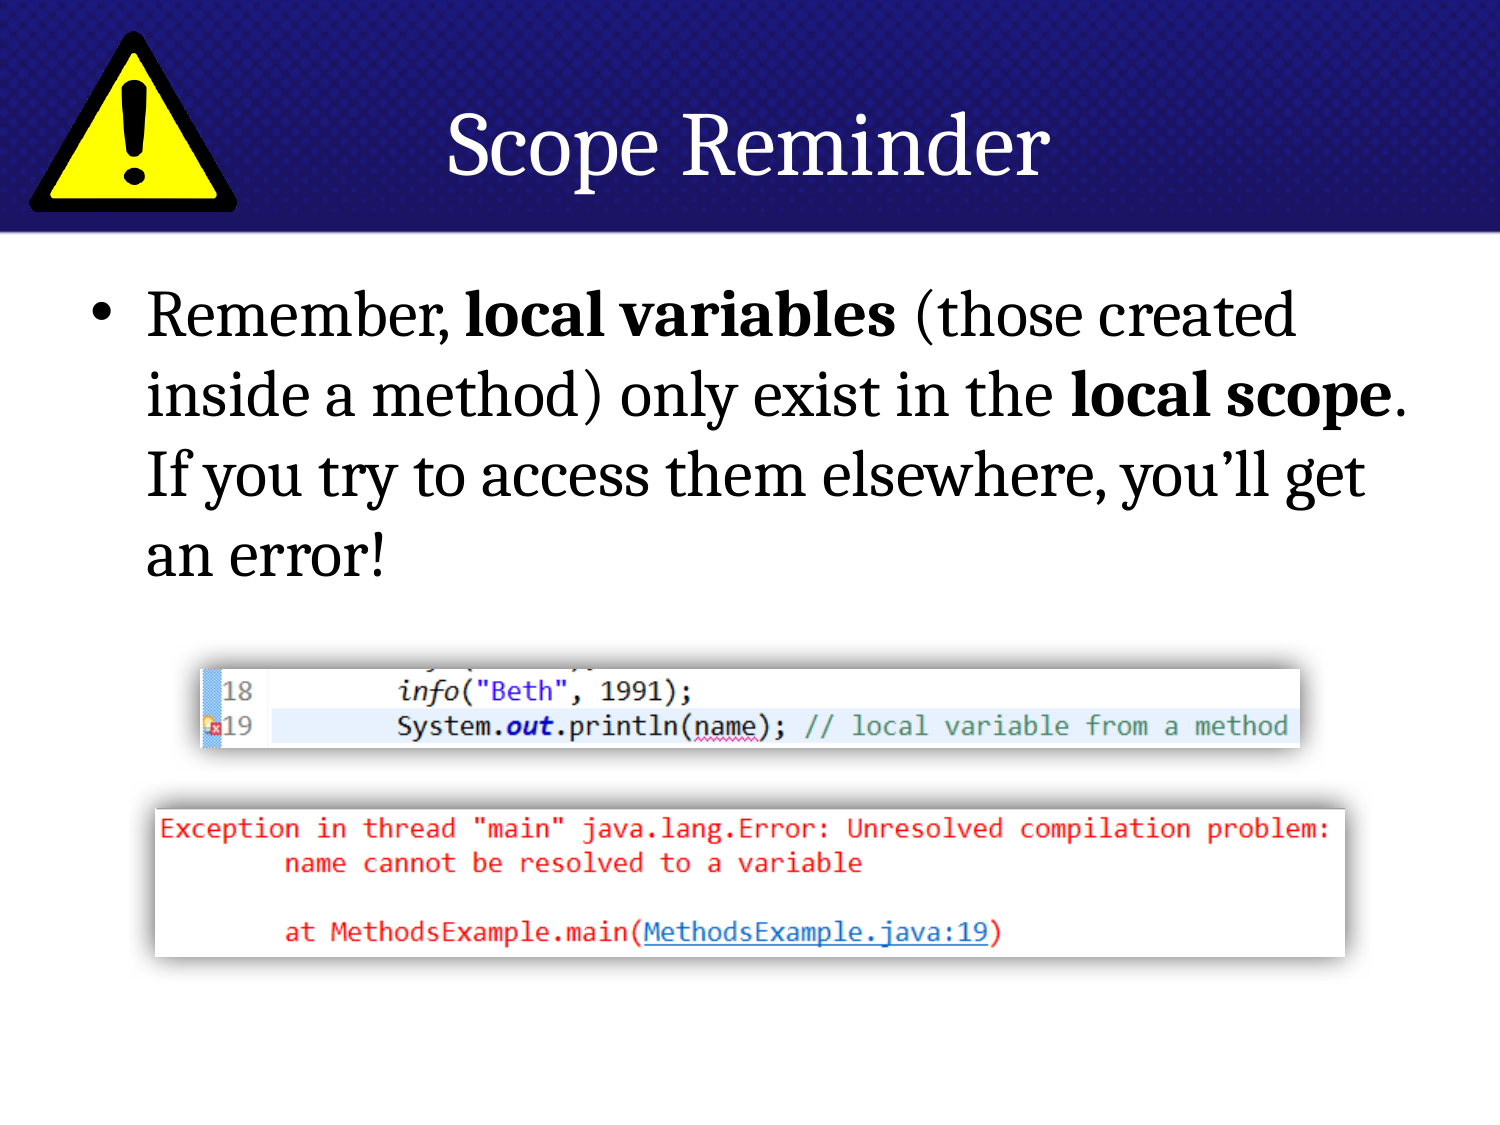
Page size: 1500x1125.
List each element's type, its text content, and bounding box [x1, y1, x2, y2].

list Remember, local variables (those created inside a method) only exist in the local scope. If you try to access them elsewhere, you’ll get an error! [75, 262, 1425, 1101]
title Scope Reminder [75, 45, 1425, 233]
picture [0, 0, 1500, 1125]
